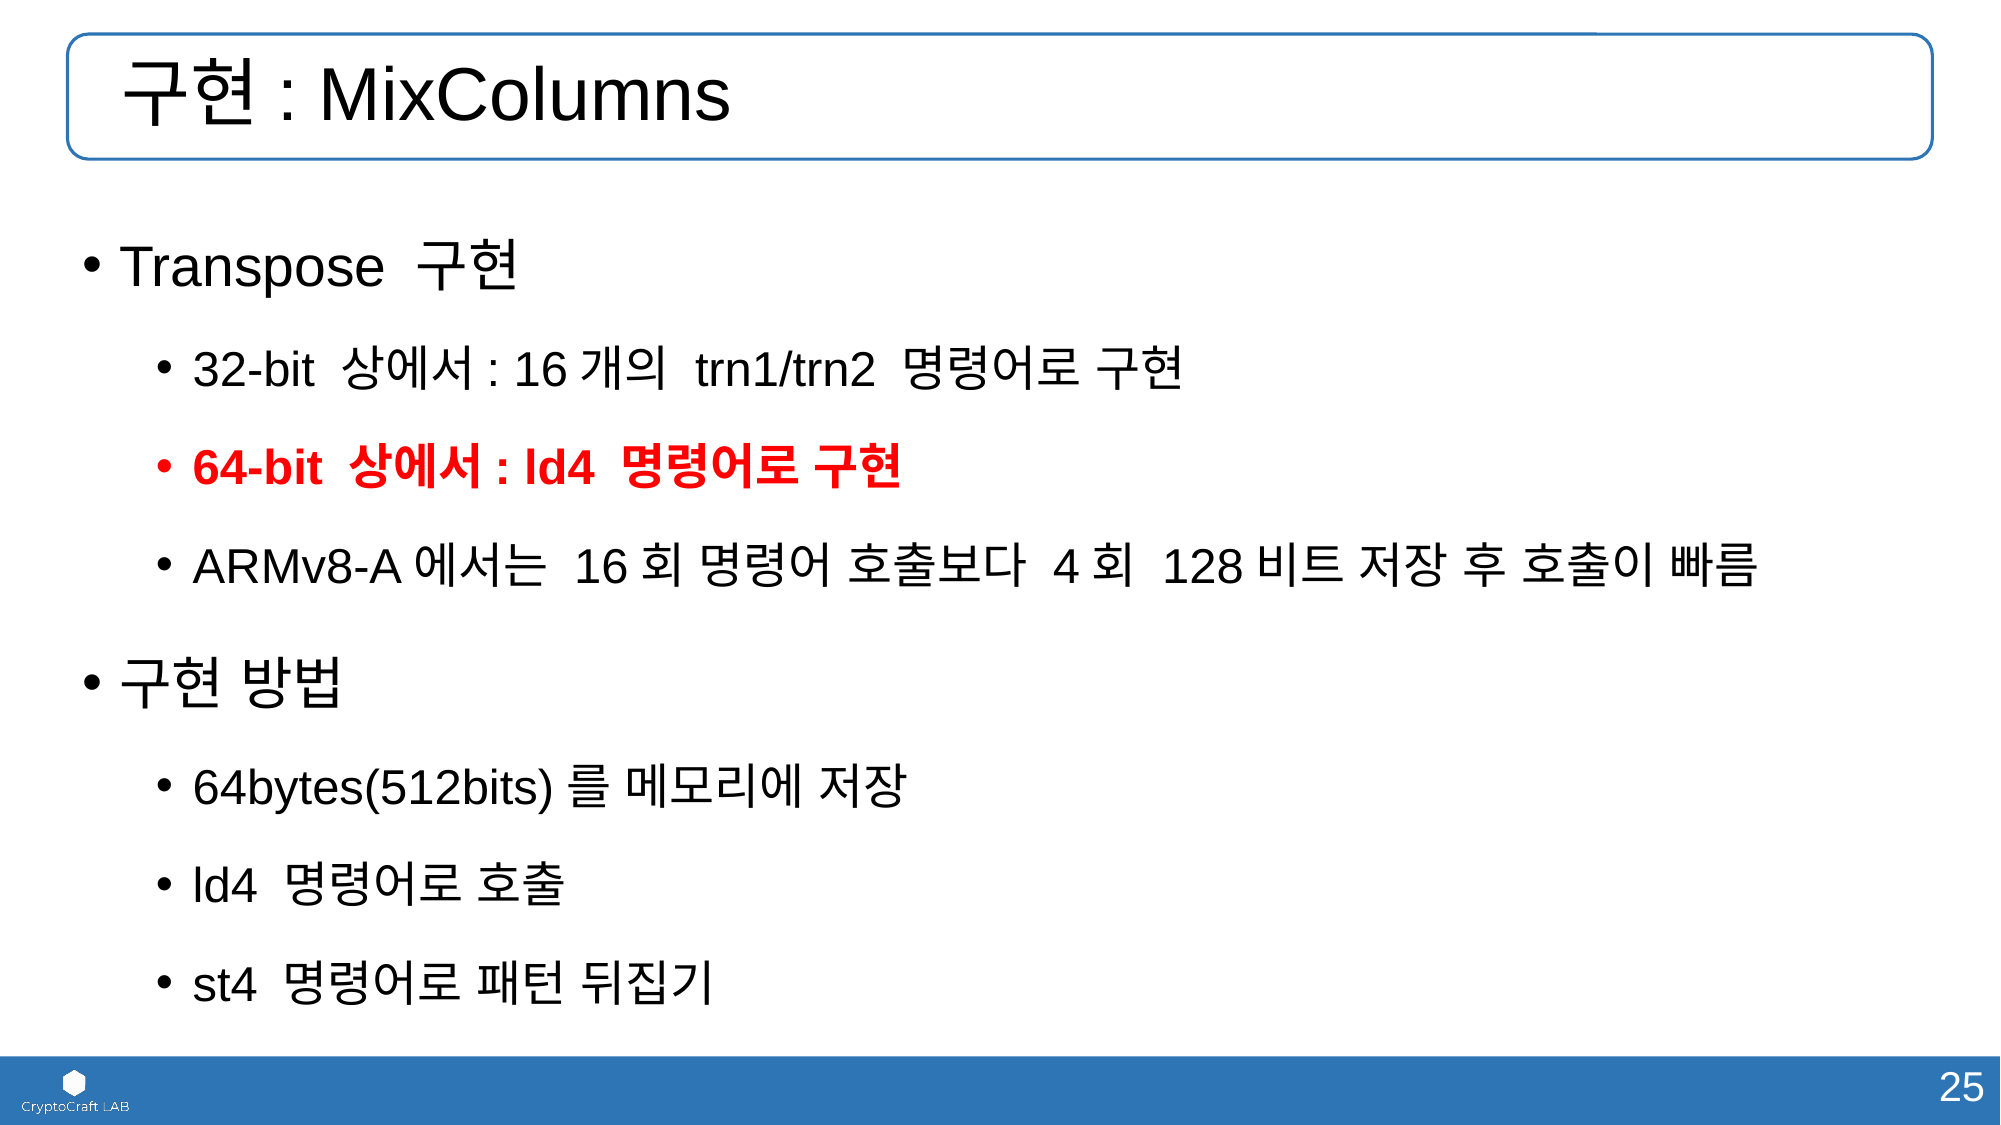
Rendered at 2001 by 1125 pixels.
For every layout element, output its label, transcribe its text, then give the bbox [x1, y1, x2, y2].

picture [13, 1061, 138, 1123]
list Transpose 구현 32-bit 상에서: 16개의 trn1/trn2 명령어로 구현 64-bit 상에서: ld4 명령어로 구현 ARMv8-A에서는 16회 명령어 호출보다 4회 128비트 저장 후 호출이 빠름 구현 방법 64bytes(512bits)를 메모리에 저장 ld4 명령어로 호출 st4 명령어로 패턴 뒤집기 [67, 187, 1933, 1019]
title 구현: MixColumns [67, 34, 1933, 160]
